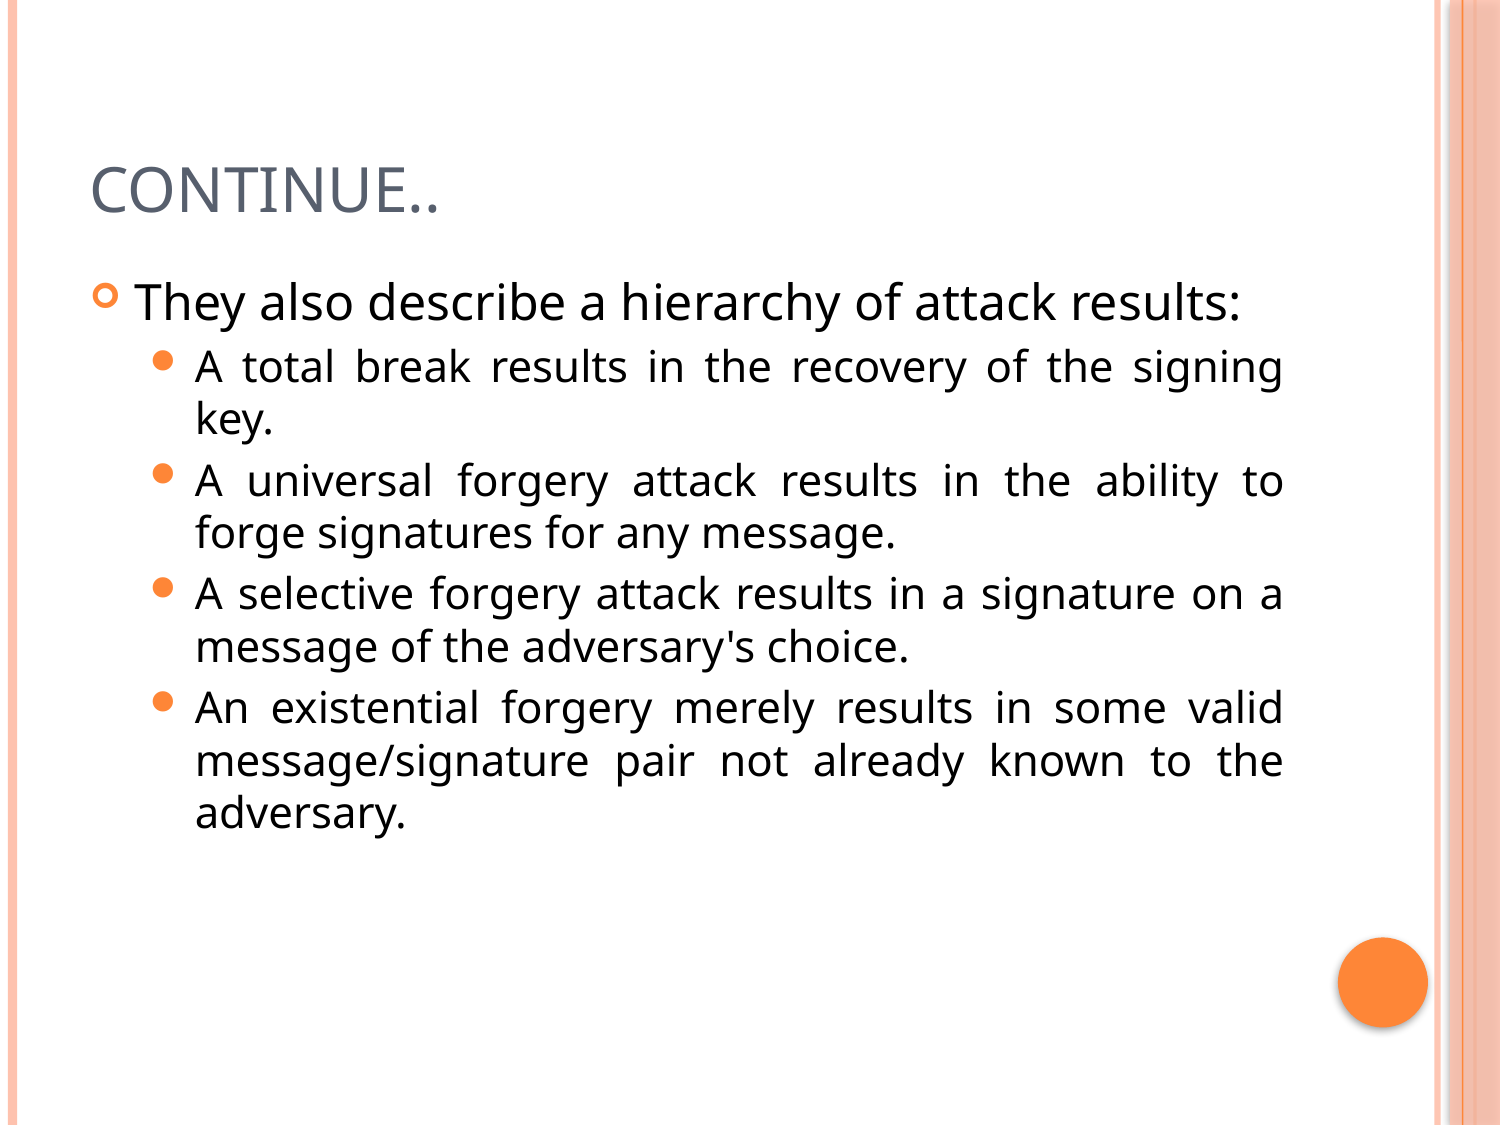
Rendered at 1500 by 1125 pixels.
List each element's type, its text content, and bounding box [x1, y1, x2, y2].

title Continue.. [75, 45, 1300, 233]
list They also describe a hierarchy of attack results: A total break results in the recovery of the signing key. A universal forgery attack results in the ability to forge signatures for any message. A selective forgery attack results in a signature on a message of the adversary's choice. An existential forgery merely results in some valid message/signature pair not already known to the adversary. [75, 262, 1300, 1062]
